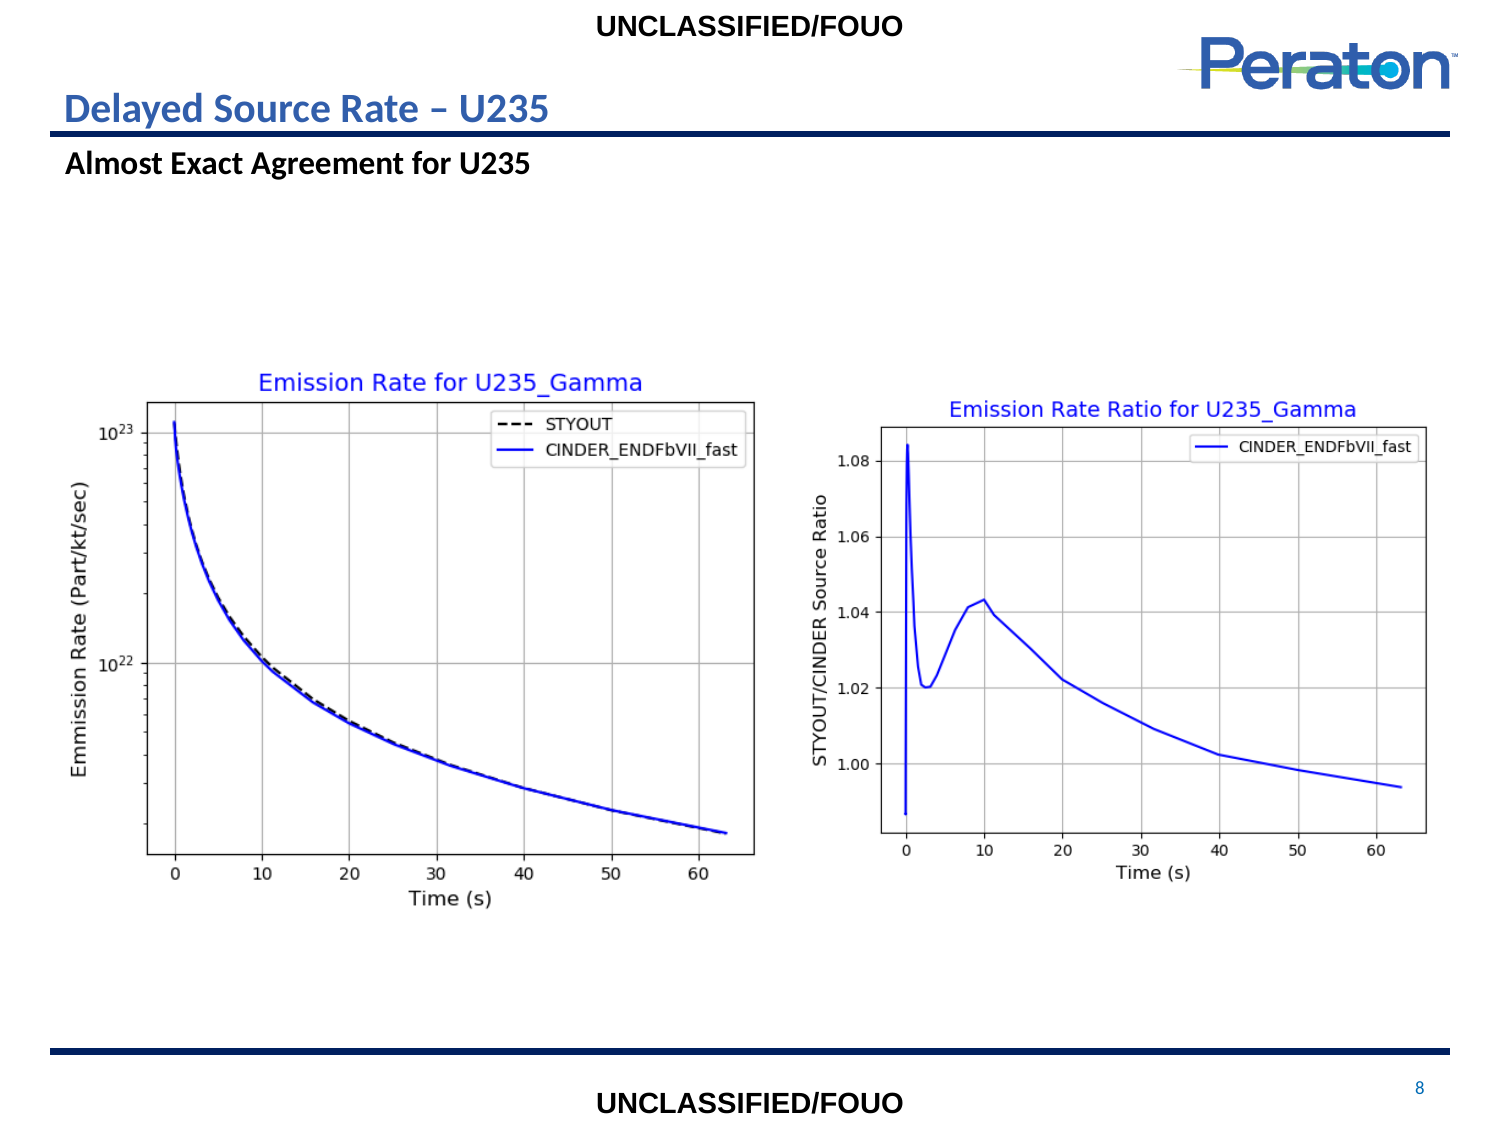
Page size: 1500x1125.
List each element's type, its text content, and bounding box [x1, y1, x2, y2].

slide_number 8 [1389, 1057, 1450, 1118]
picture [1143, 0, 1493, 133]
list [49, 331, 832, 919]
list Almost Exact Agreement for U235 [50, 133, 1450, 195]
title Delayed Source Rate – U235 [49, 73, 1145, 134]
picture [793, 363, 1496, 891]
